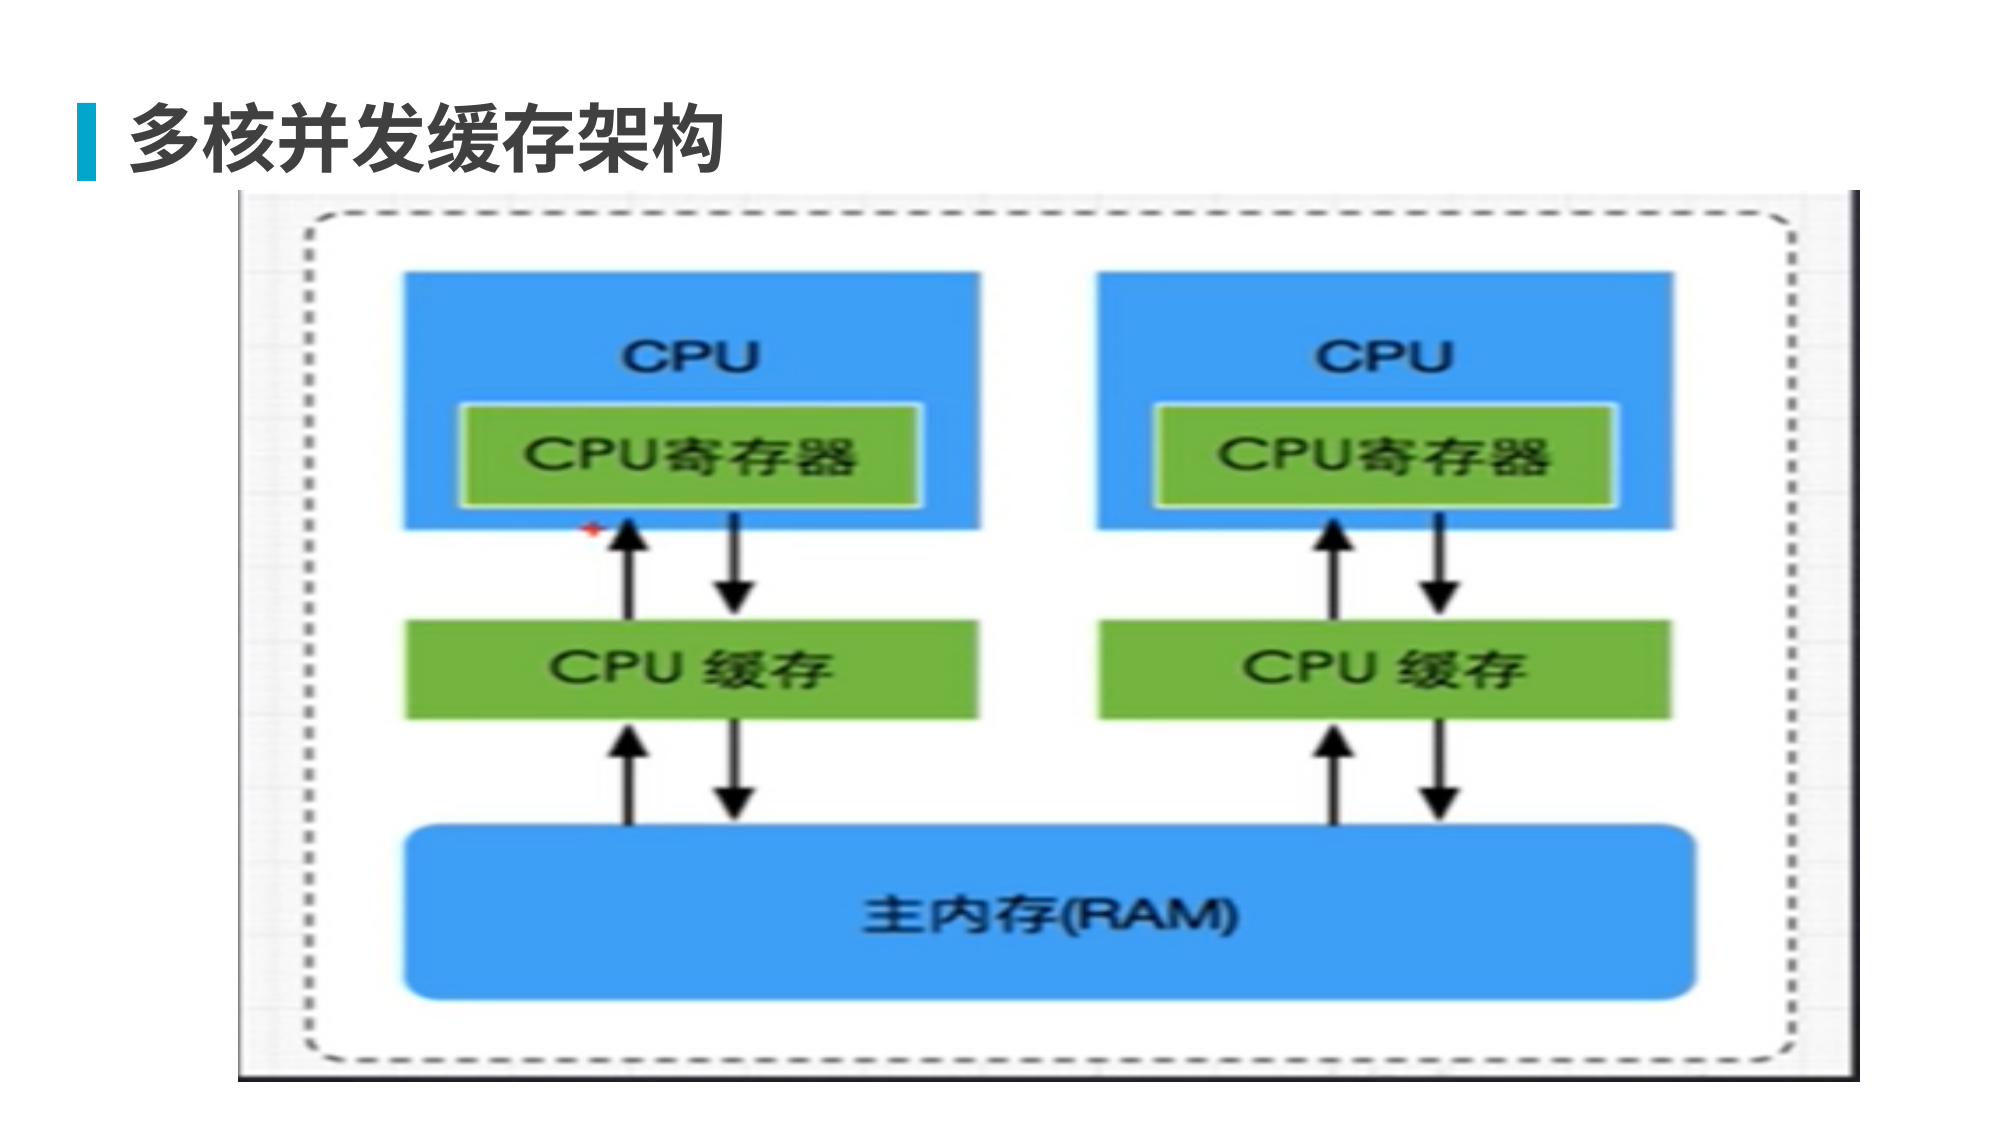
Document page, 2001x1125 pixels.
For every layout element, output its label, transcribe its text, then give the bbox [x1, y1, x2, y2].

text_box 多核并发缓存架构 [111, 84, 1923, 190]
picture [238, 190, 1860, 1082]
text_box [76, 102, 97, 182]
